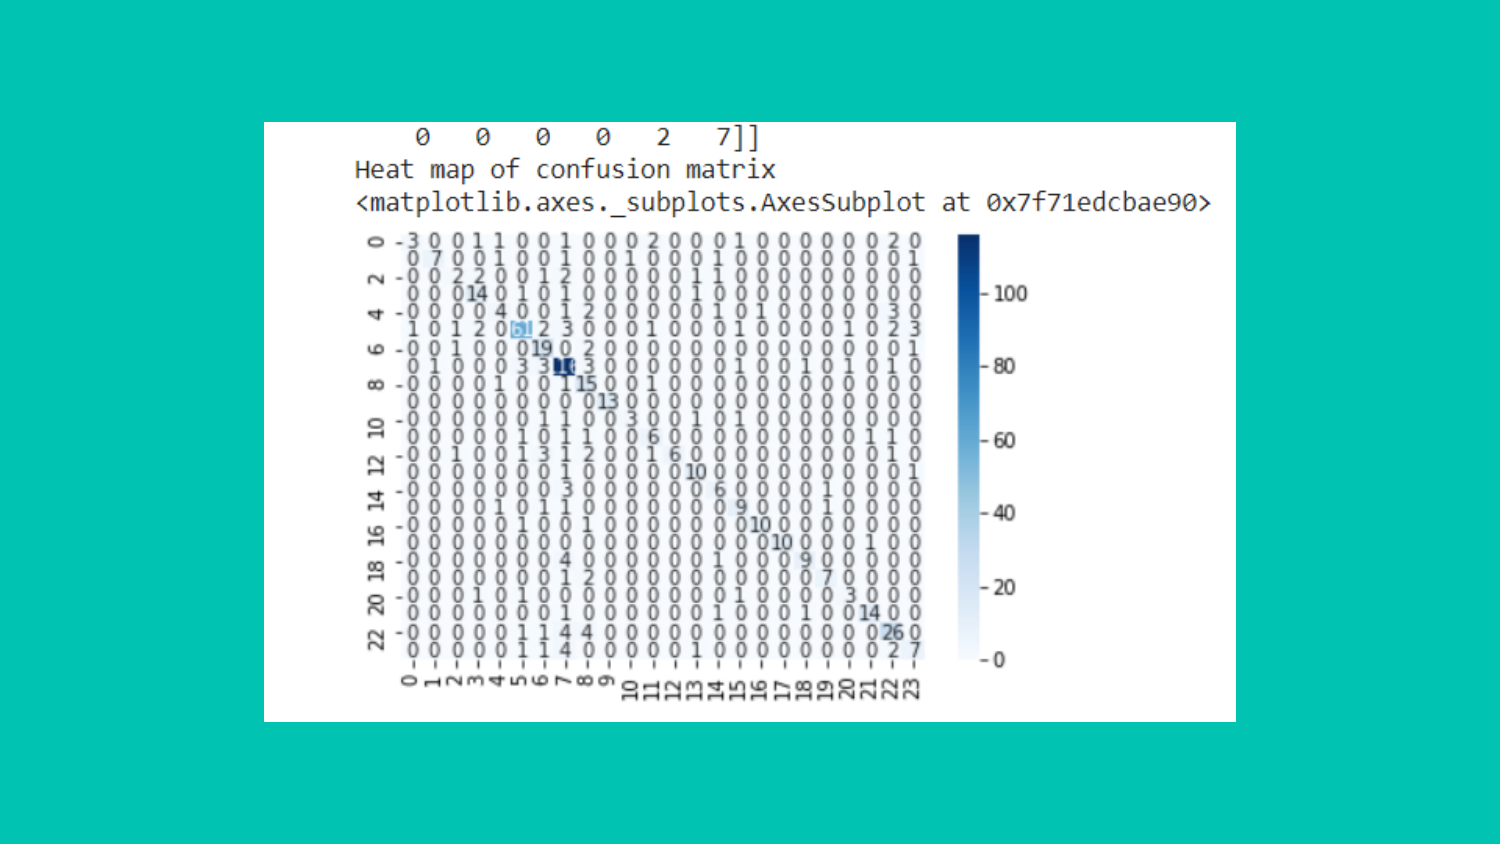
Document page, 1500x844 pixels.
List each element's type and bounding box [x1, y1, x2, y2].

picture [263, 122, 1237, 722]
